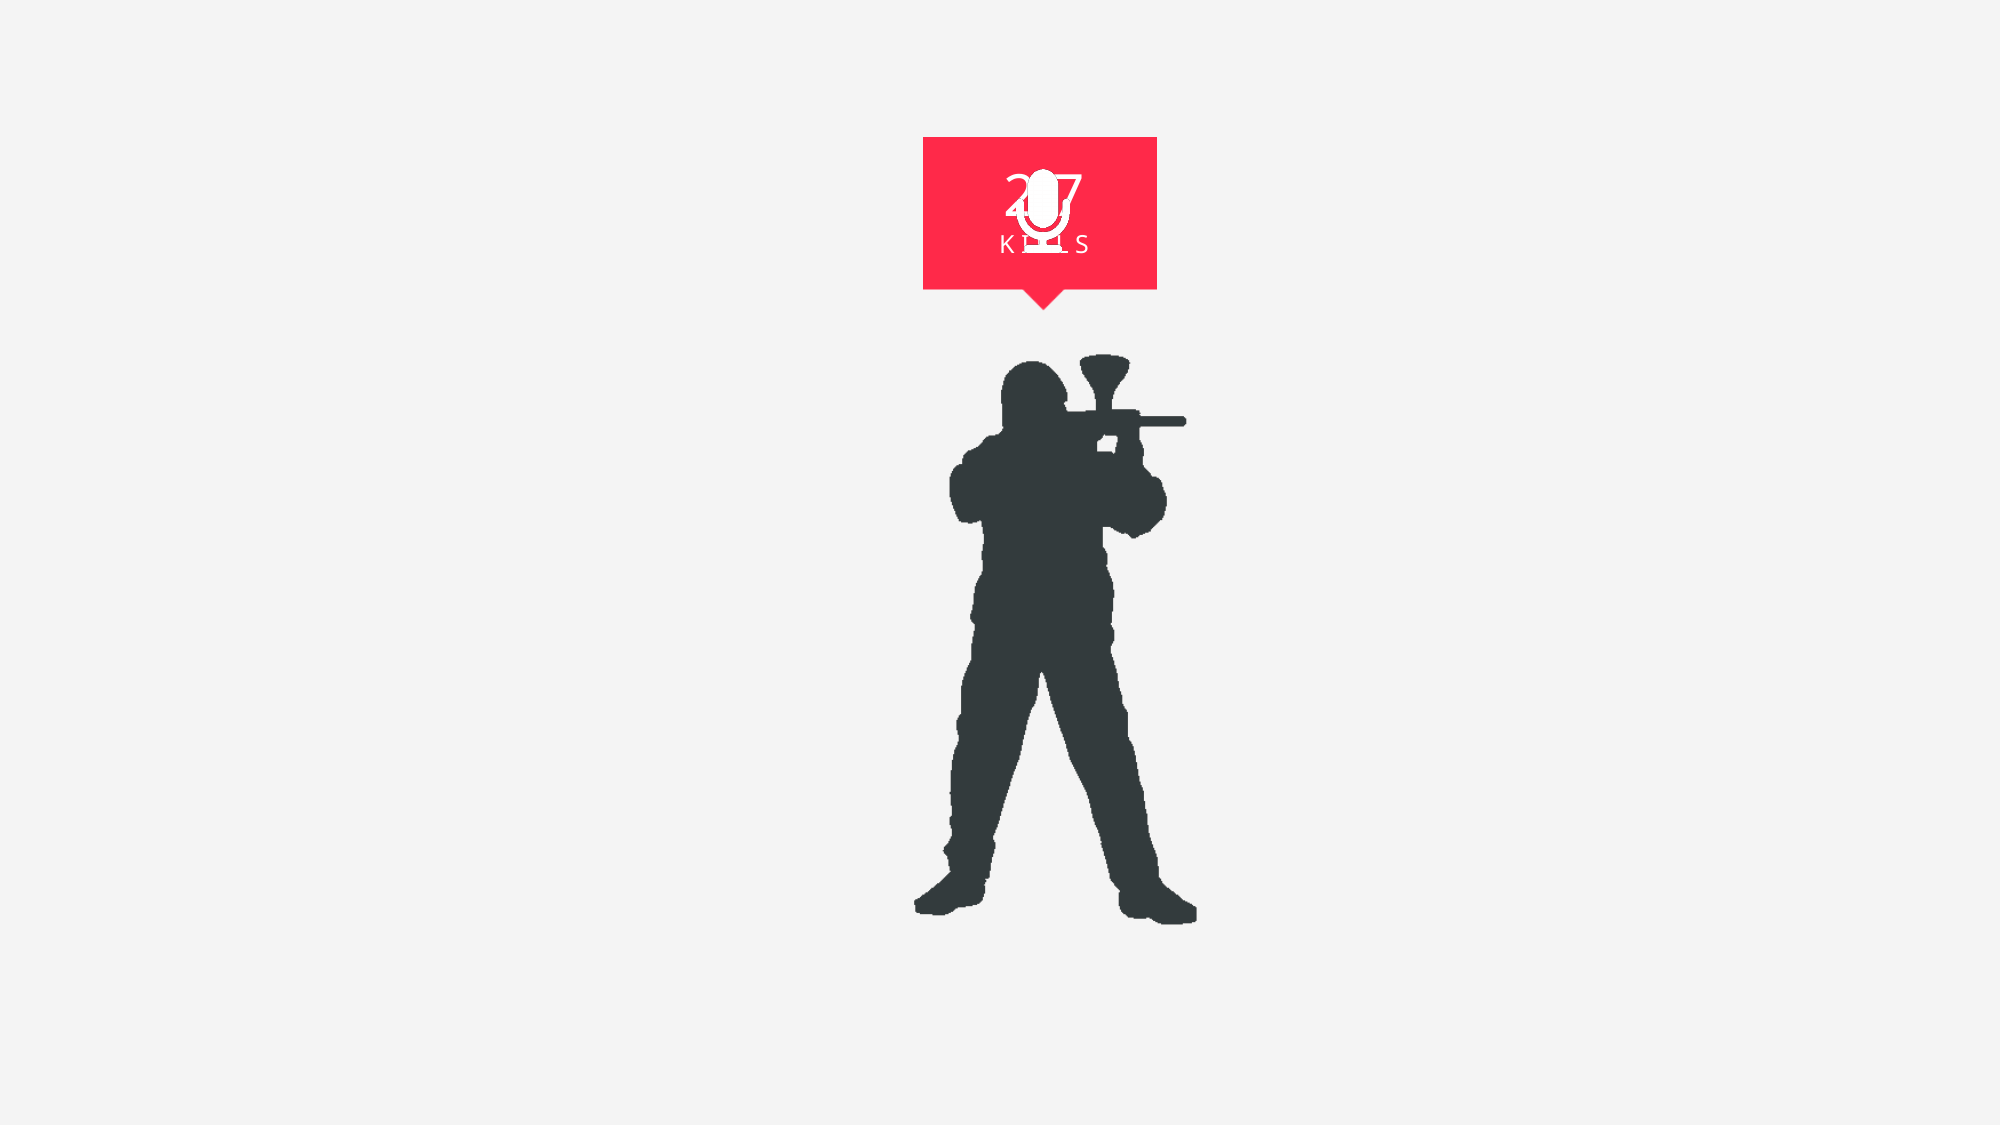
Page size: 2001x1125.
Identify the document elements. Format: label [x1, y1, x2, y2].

picture [912, 137, 1208, 953]
